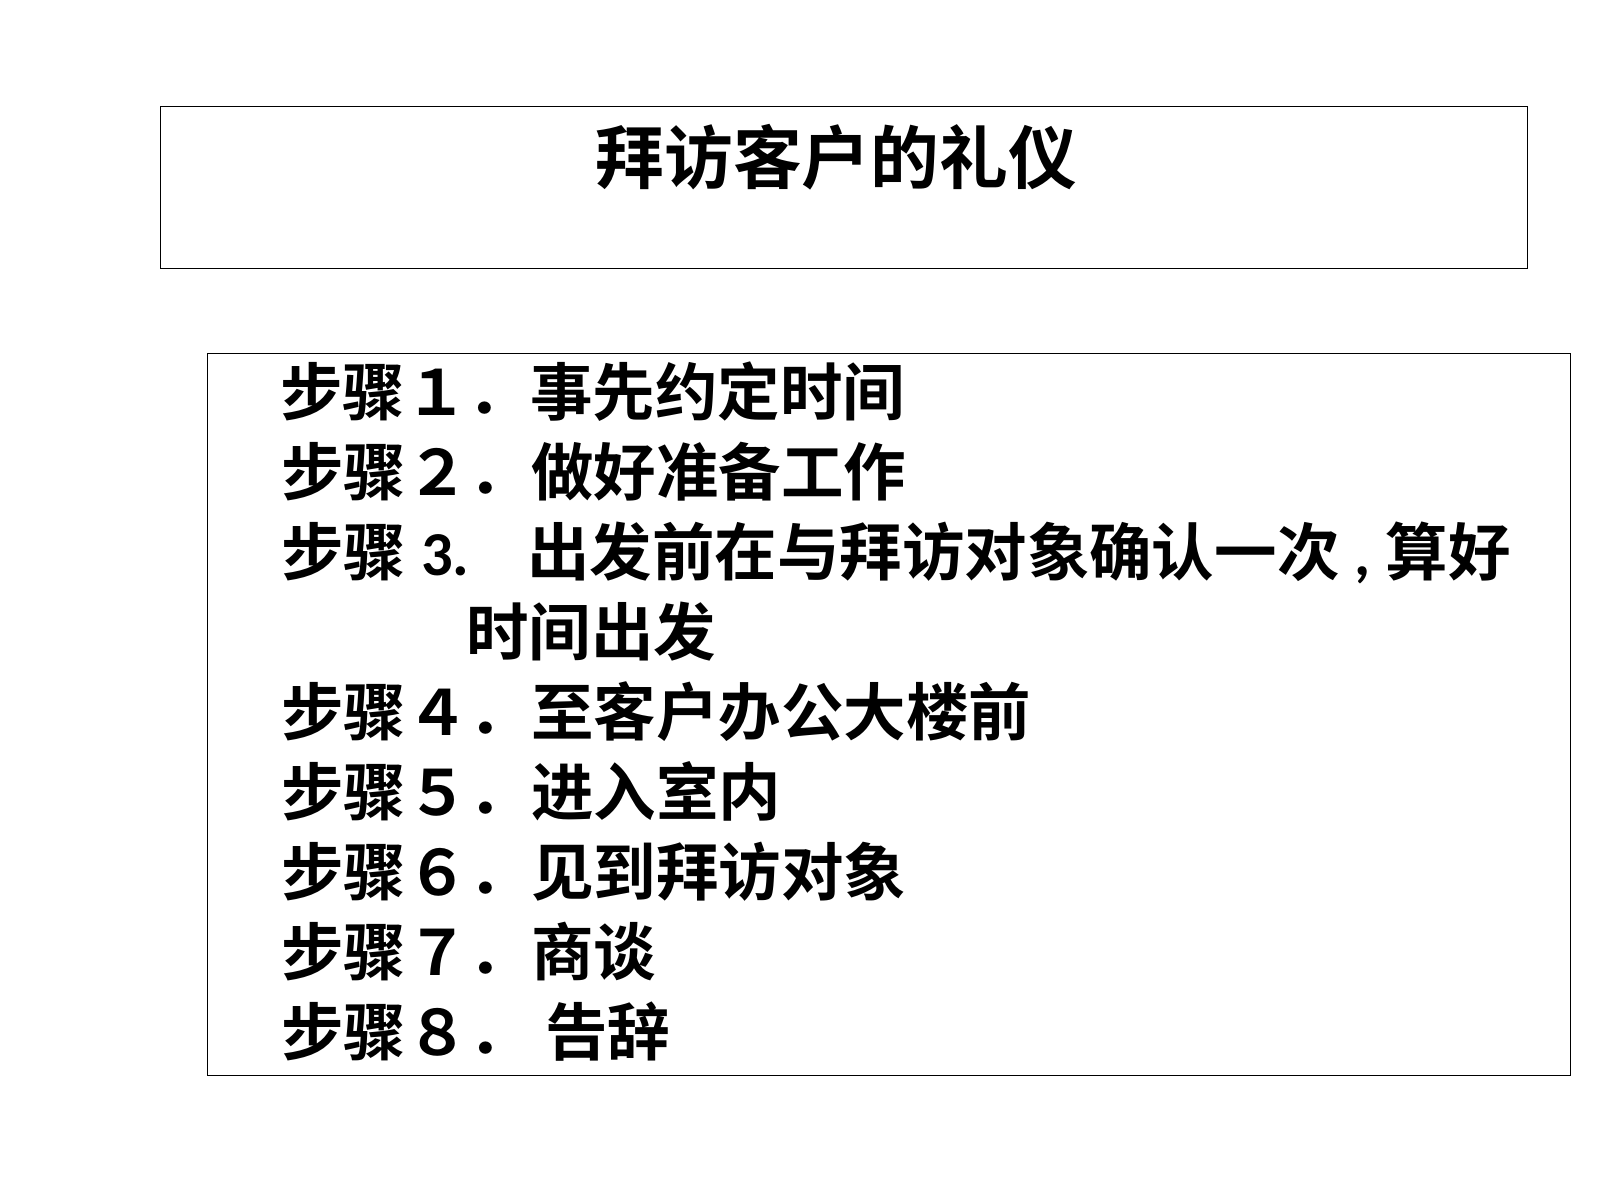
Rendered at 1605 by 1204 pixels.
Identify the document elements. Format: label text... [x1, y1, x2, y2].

list 步骤１．事先约定时间 步骤２．做好准备工作 步骤3. 出发前在与拜访对象确认一次,算好 时间出发 步骤４．至客户办公大楼前 步骤５．进入室内 步骤６．见到拜访对象 步骤７．商谈 步骤８． 告辞 [207, 353, 1571, 1076]
title 拜访客户的礼仪 [160, 106, 1528, 269]
